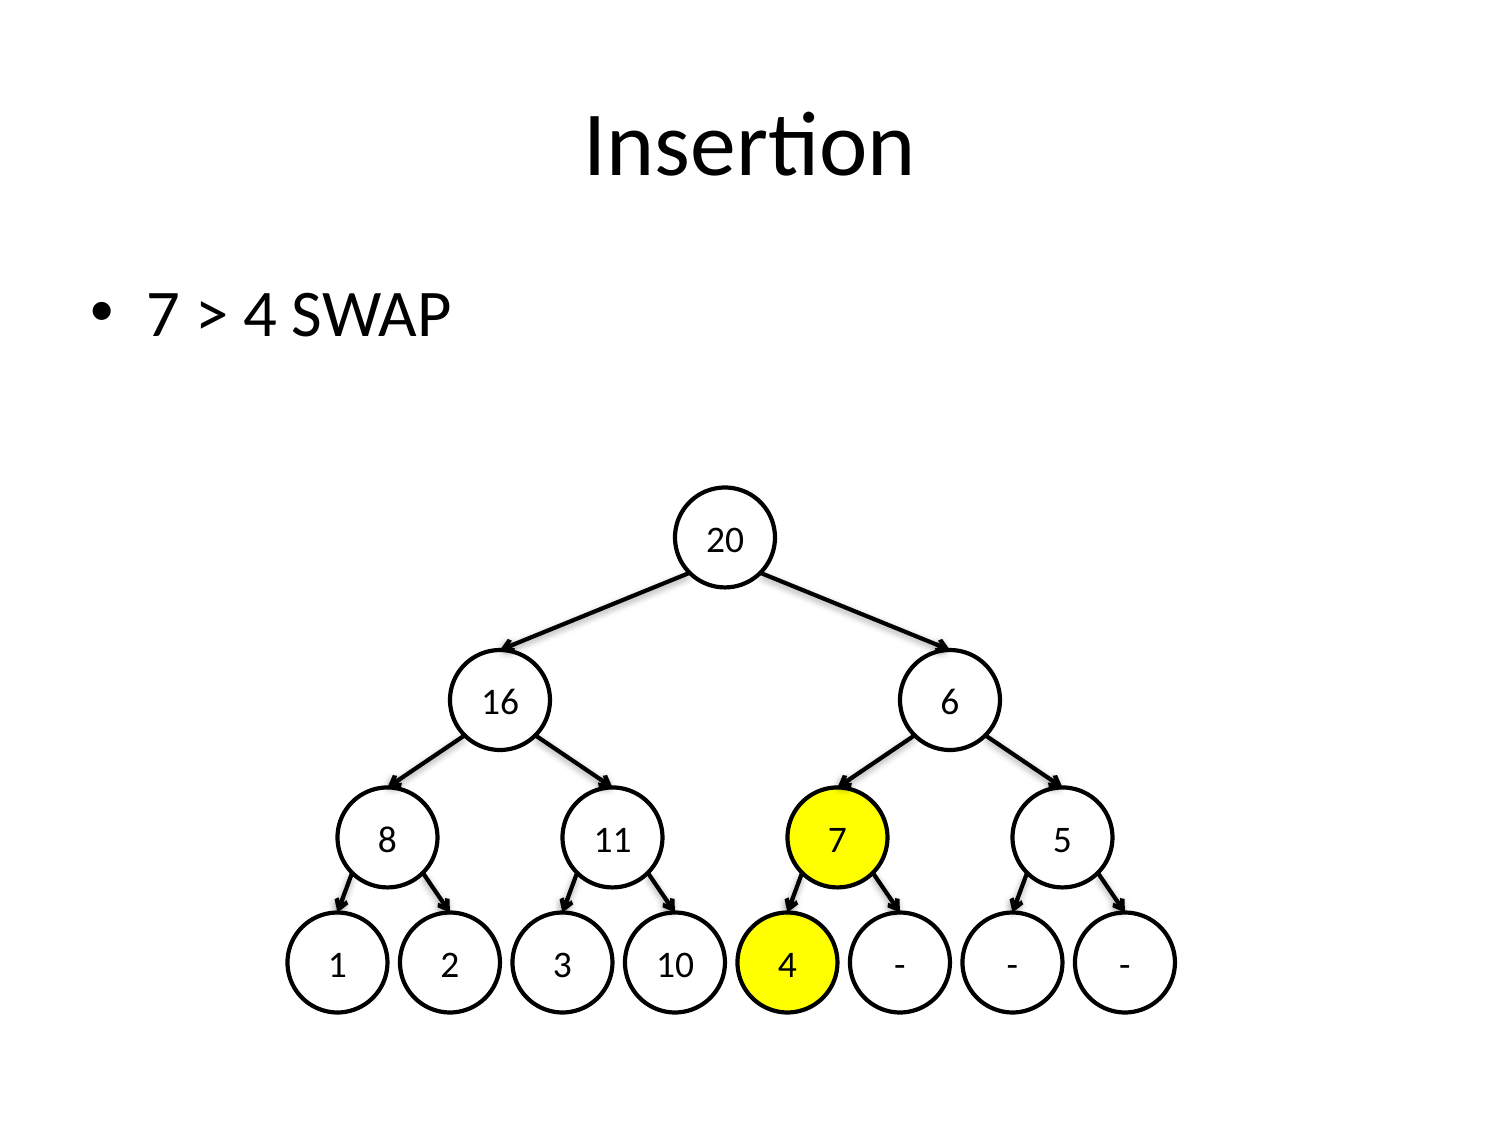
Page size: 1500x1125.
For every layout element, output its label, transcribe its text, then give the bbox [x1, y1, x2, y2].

text_box 8 [335, 785, 440, 890]
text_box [760, 572, 951, 651]
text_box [647, 872, 676, 913]
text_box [872, 872, 901, 913]
text_box 10 [622, 910, 728, 1015]
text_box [387, 735, 465, 788]
text_box 5 [1010, 785, 1115, 890]
text_box 3 [510, 910, 615, 1015]
text_box 11 [560, 785, 665, 890]
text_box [1012, 872, 1028, 913]
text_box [1097, 872, 1126, 913]
text_box - [960, 910, 1065, 1015]
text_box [535, 735, 613, 788]
text_box 7 [785, 785, 890, 890]
title Insertion [75, 45, 1425, 233]
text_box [562, 872, 578, 913]
text_box - [1072, 910, 1178, 1015]
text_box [837, 735, 915, 788]
text_box 1 [285, 910, 390, 1015]
text_box - [847, 910, 953, 1015]
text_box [337, 872, 353, 913]
text_box 2 [397, 910, 503, 1015]
list 7 > 4 SWAP [75, 262, 1425, 1005]
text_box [985, 735, 1063, 788]
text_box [422, 872, 451, 913]
text_box 16 [447, 648, 553, 753]
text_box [499, 572, 690, 651]
text_box 4 [735, 910, 840, 1015]
text_box 6 [897, 648, 1003, 753]
text_box 20 [672, 485, 778, 590]
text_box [787, 872, 803, 913]
